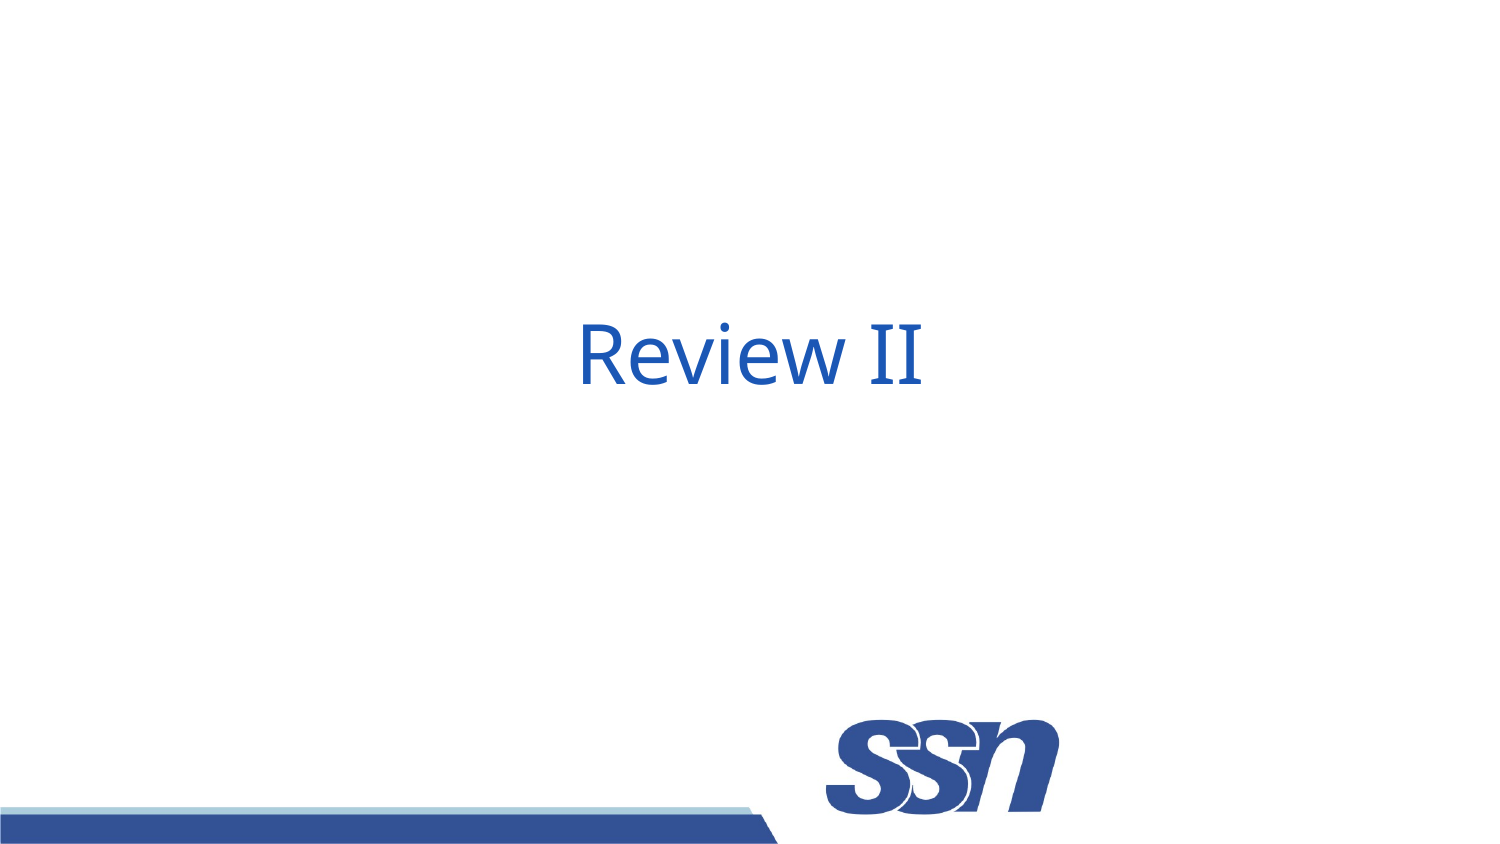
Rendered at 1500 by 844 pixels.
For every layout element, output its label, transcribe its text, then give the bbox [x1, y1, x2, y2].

title Review II [112, 281, 1388, 422]
picture [0, 687, 1107, 844]
